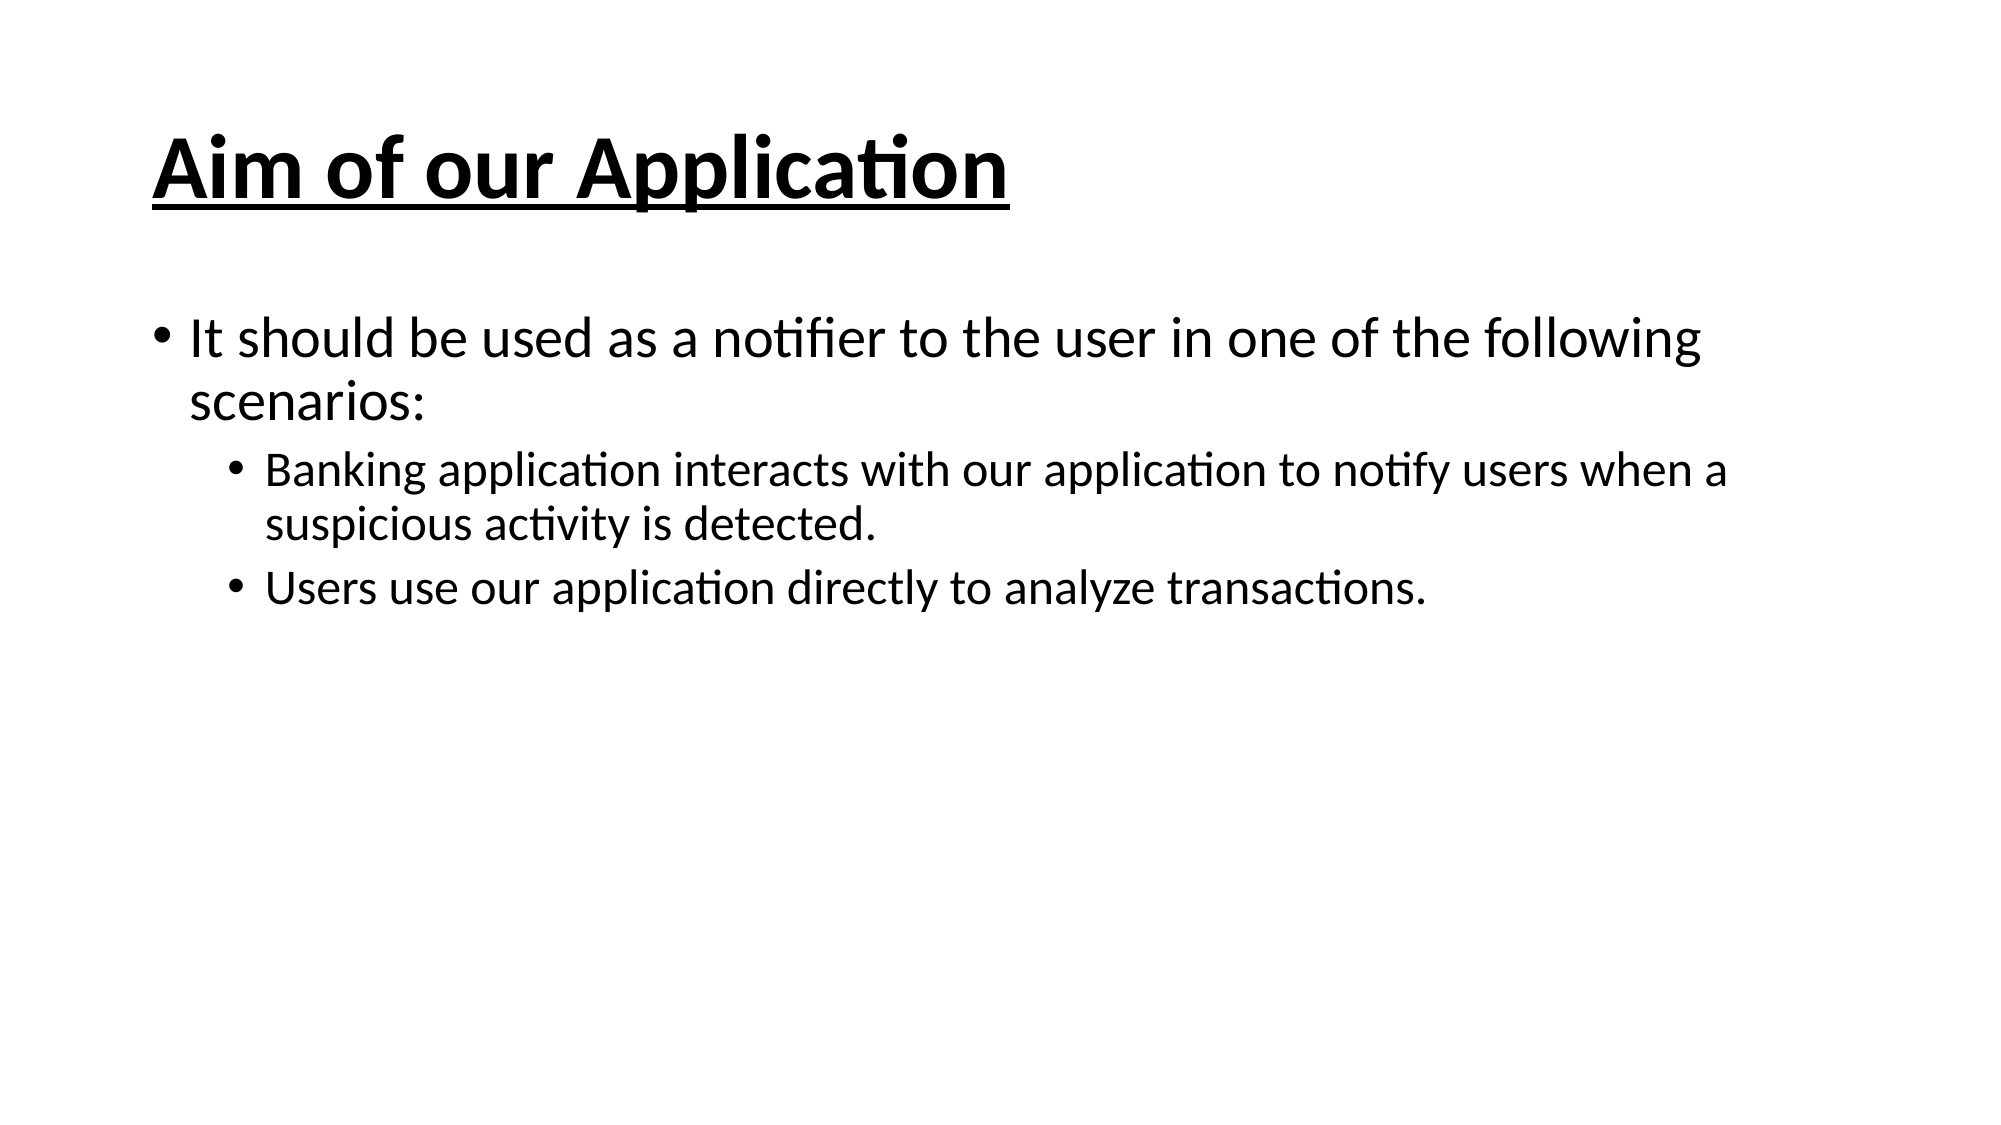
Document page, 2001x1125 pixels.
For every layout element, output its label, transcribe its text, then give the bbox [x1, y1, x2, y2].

title Aim of our Application [137, 59, 1863, 278]
list It should be used as a notifier to the user in one of the following scenarios: Banking application interacts with our application to notify users when a suspicious activity is detected. Users use our application directly to analyze transactions. [137, 299, 1863, 1014]
